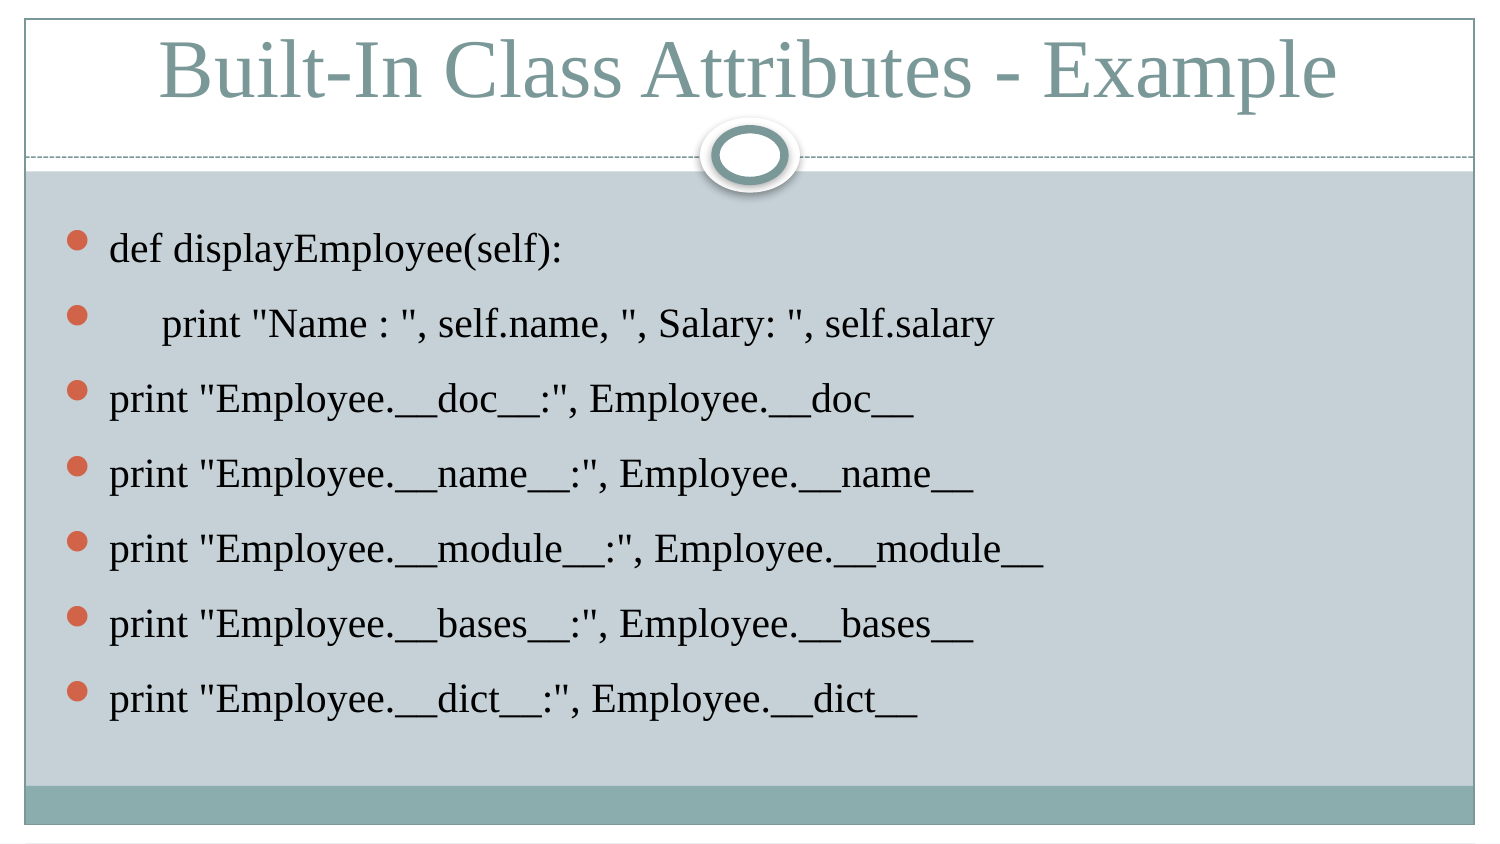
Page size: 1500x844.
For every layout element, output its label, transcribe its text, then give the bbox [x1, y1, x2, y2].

list def displayEmployee(self): print "Name : ", self.name, ", Salary: ", self.salary print "Employee.__doc__:", Employee.__doc__ print "Employee.__name__:", Employee.__name__ print "Employee.__module__:", Employee.__module__ print "Employee.__bases__:", Employee.__bases__ print "Employee.__dict__:", Employee.__dict__ [49, 187, 1445, 751]
title Built-In Class Attributes - Example [49, 28, 1450, 122]
